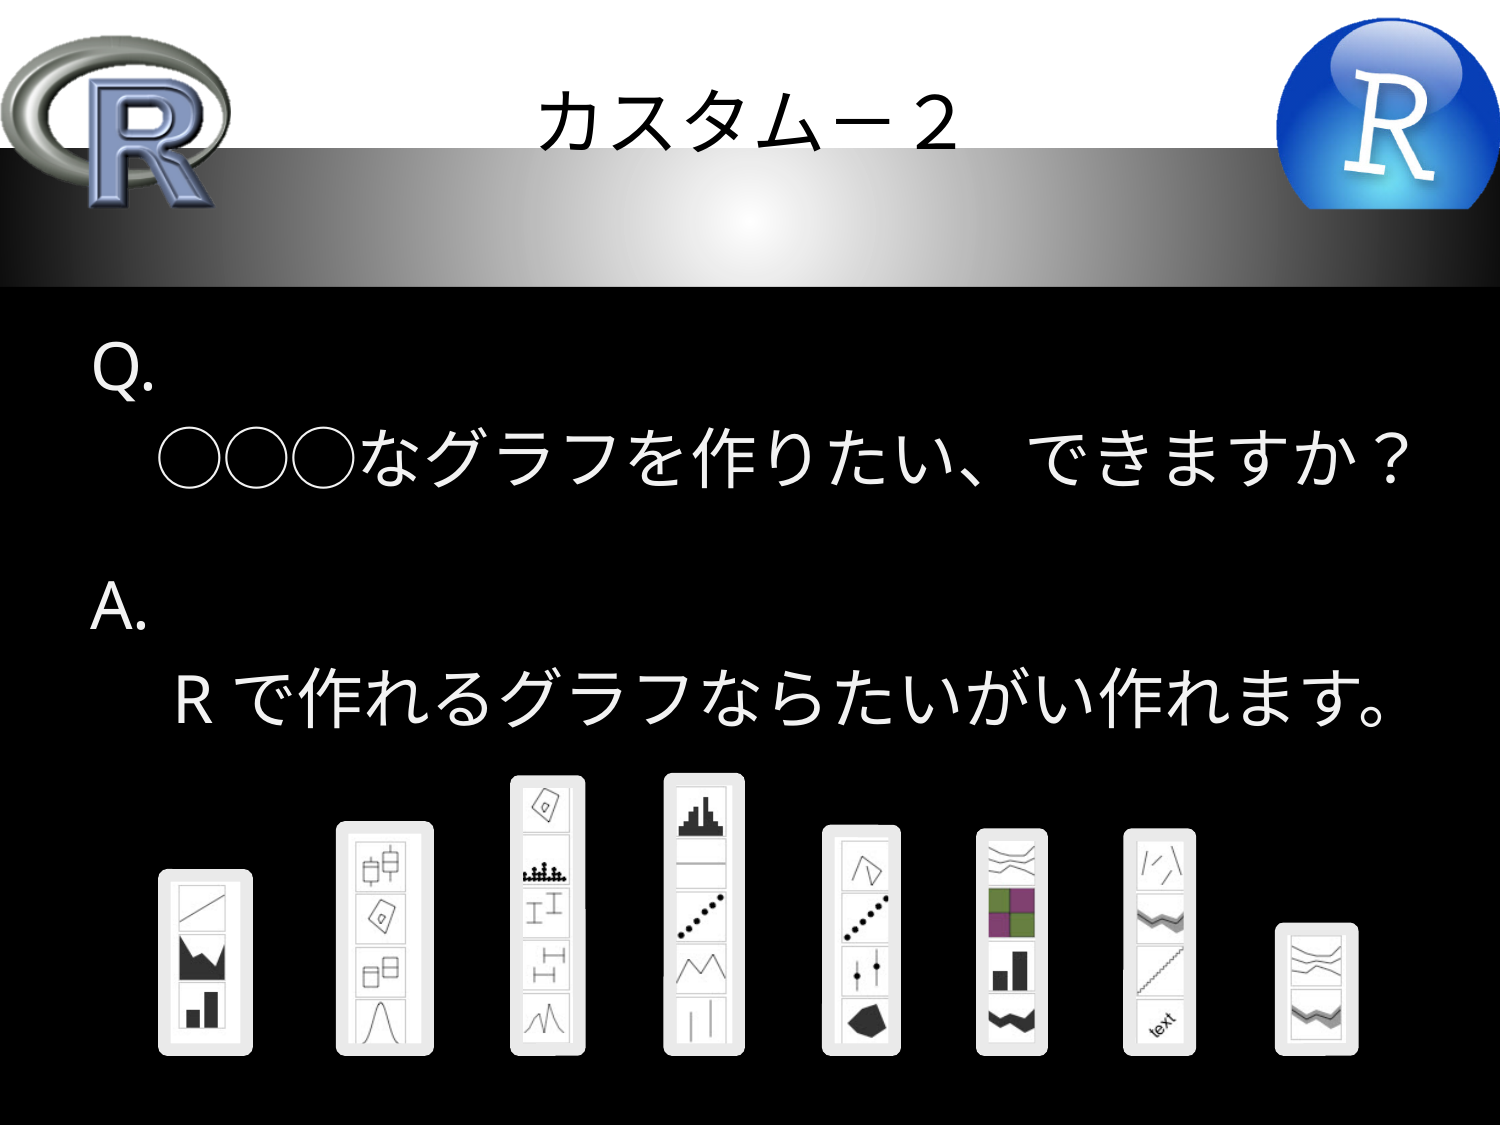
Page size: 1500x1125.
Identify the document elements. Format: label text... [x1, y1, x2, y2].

picture [1274, 4, 1500, 211]
title カスタム－２ [239, 68, 1267, 173]
list Q. ◯◯◯なグラフを作りたい、できますか？ A. Rで作れるグラフならたいがい作れます。 [75, 316, 1471, 965]
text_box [164, 778, 1353, 1050]
picture [0, 7, 231, 238]
